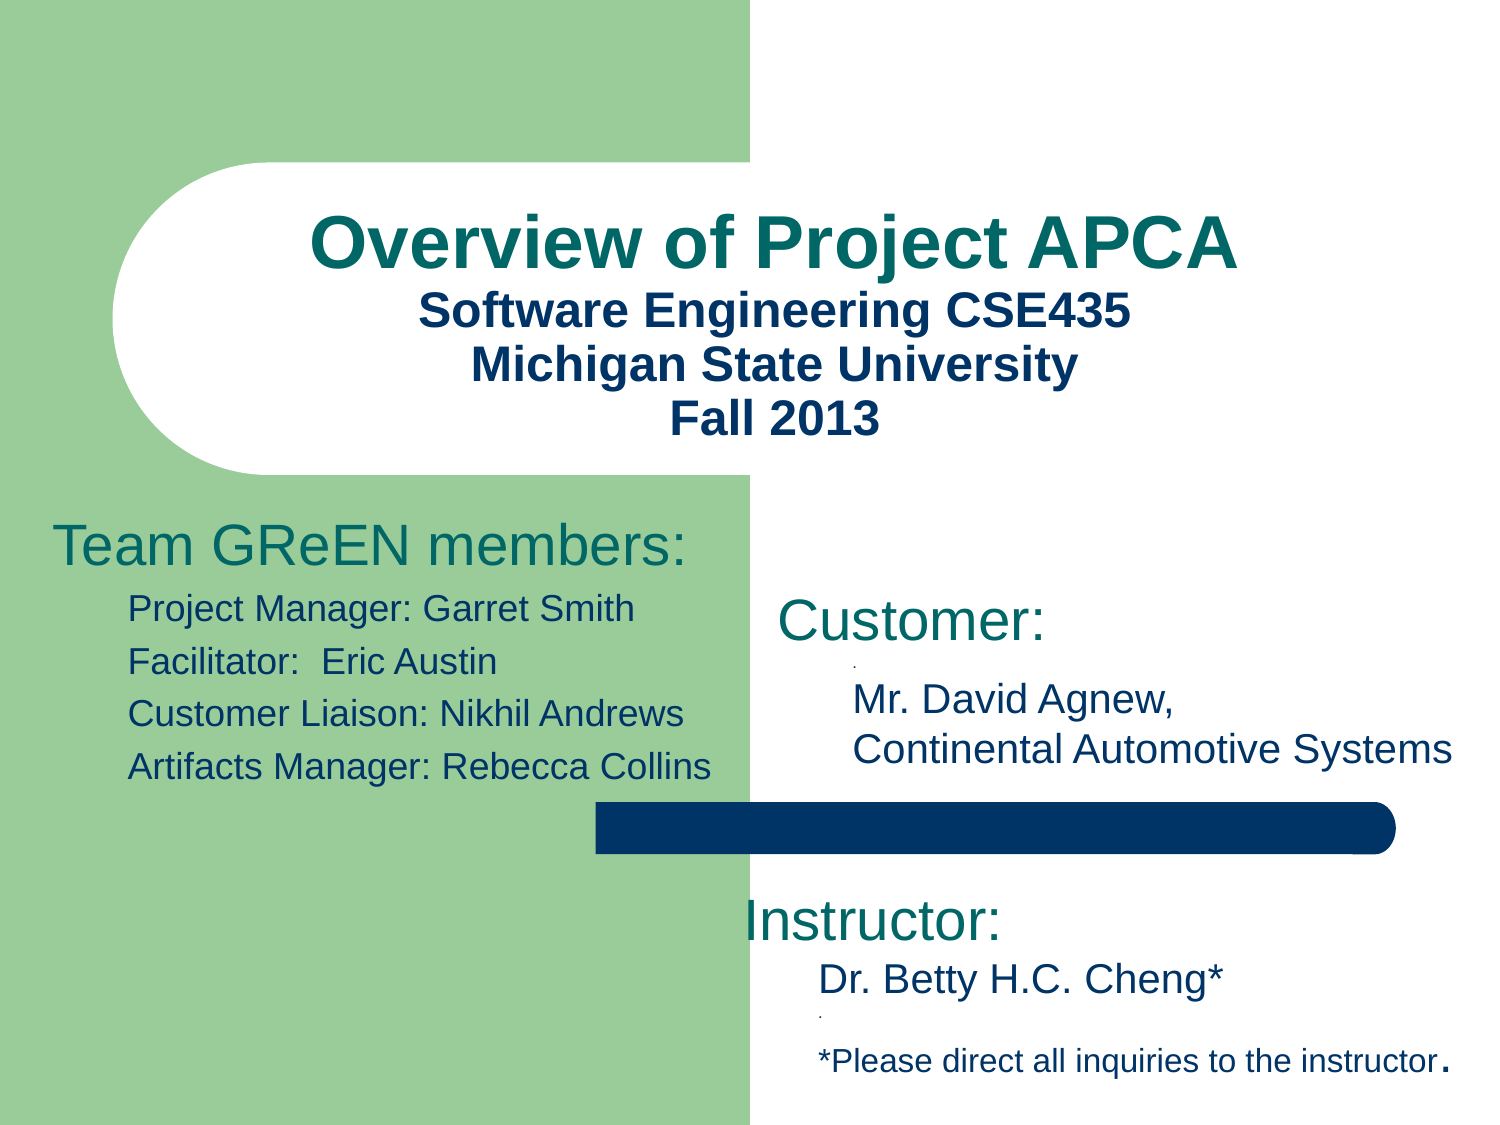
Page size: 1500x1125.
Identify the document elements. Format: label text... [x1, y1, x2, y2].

subtitle Team GReEN members: Project Manager: Garret Smith Facilitator: Eric Austin Customer Liaison: Nikhil Andrews Artifacts Manager: Rebecca Collins [37, 524, 1363, 888]
title Overview of Project APCA Software Engineering CSE435 Michigan State University Fall 2013 [137, 112, 1413, 538]
text_box Instructor: Dr. Betty H.C. Cheng* . *Please direct all inquiries to the instructor. [728, 874, 1468, 1090]
text_box Customer: . Mr. David Agnew, Continental Automotive Systems [762, 575, 1500, 780]
